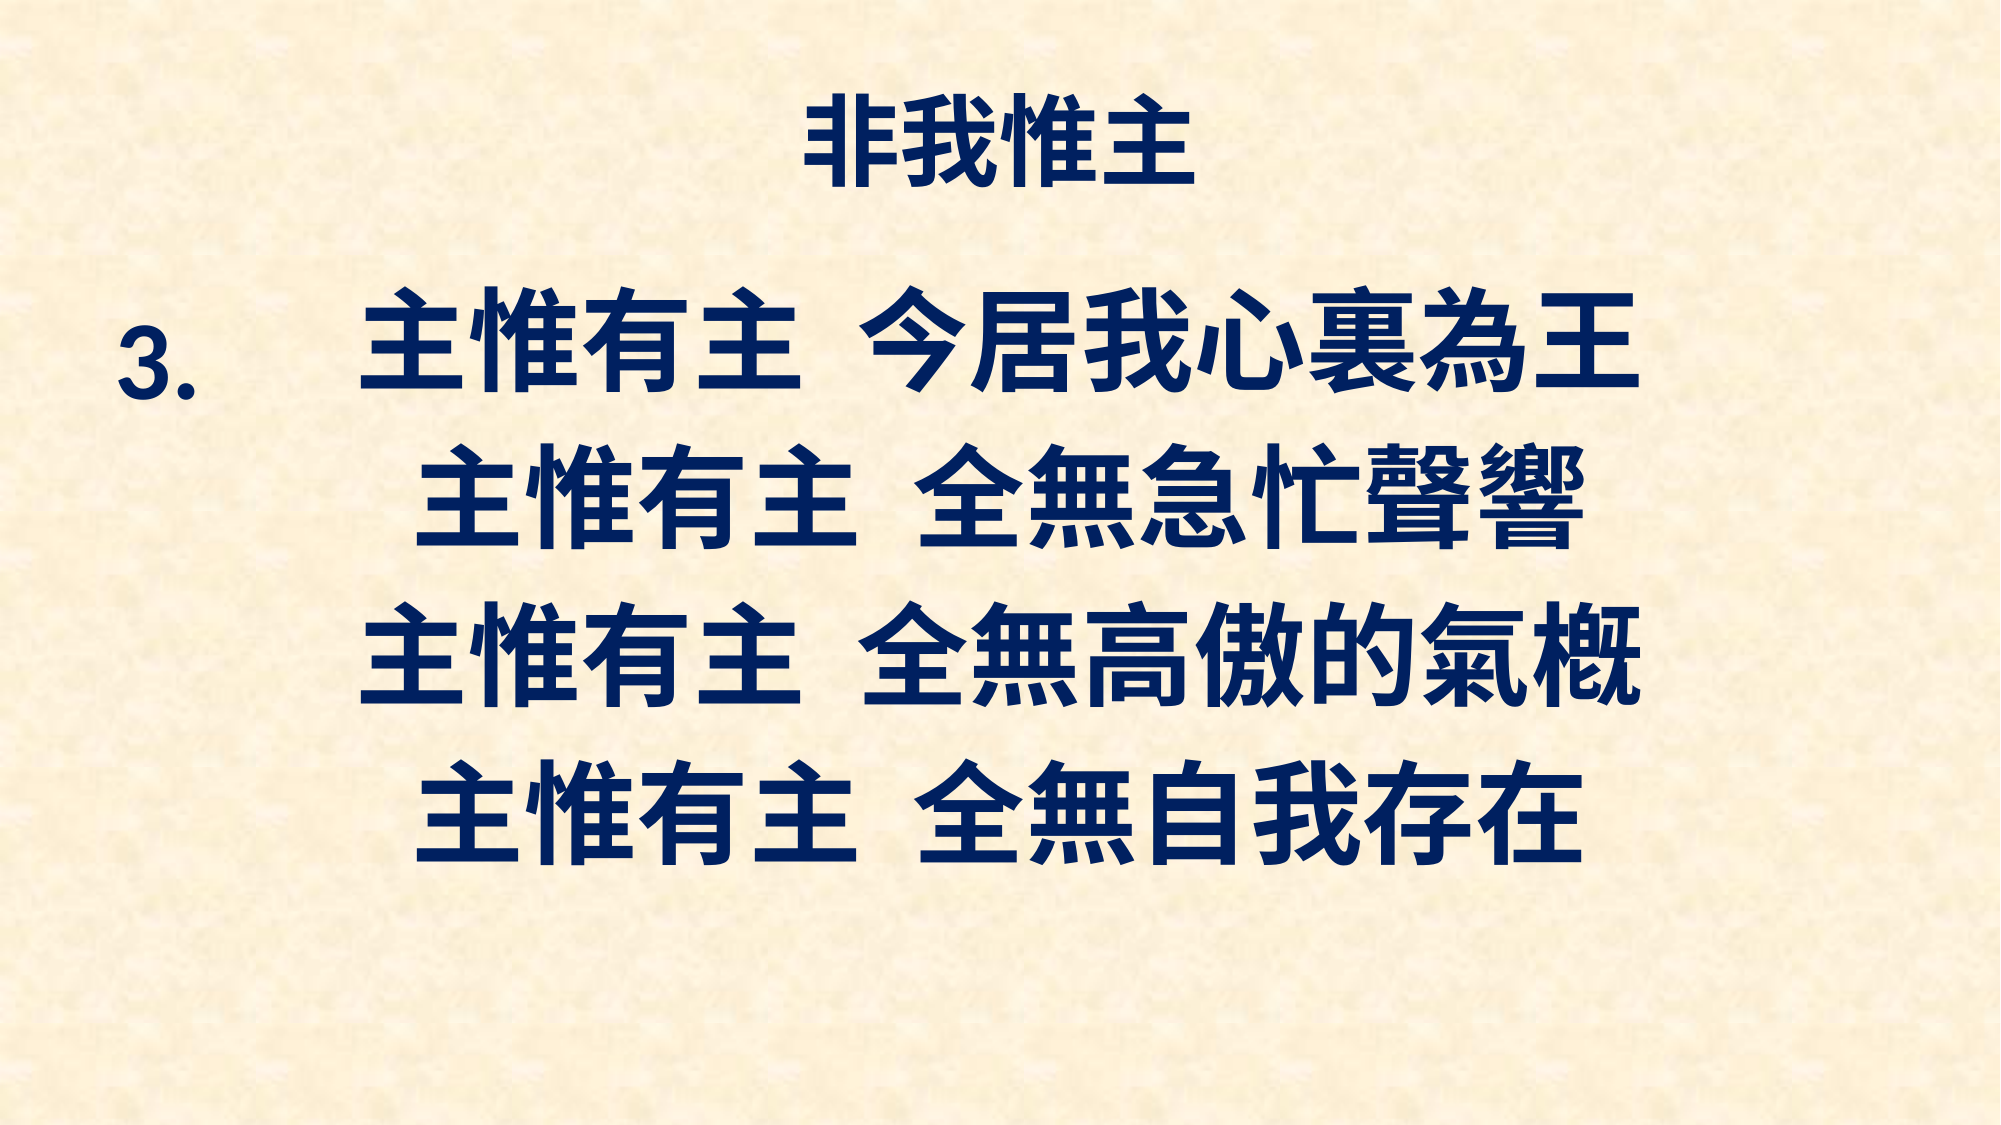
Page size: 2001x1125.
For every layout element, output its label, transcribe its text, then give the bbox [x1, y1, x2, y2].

list 主惟有主 今居我心裏為王 主惟有主 全無急忙聲響 主惟有主 全無高傲的氣槪 主惟有主 全無自我存在 [99, 262, 1900, 1005]
picture [0, 0, 2001, 1125]
title 非我惟主 [99, 45, 1900, 233]
text_box 3. [99, 279, 277, 430]
